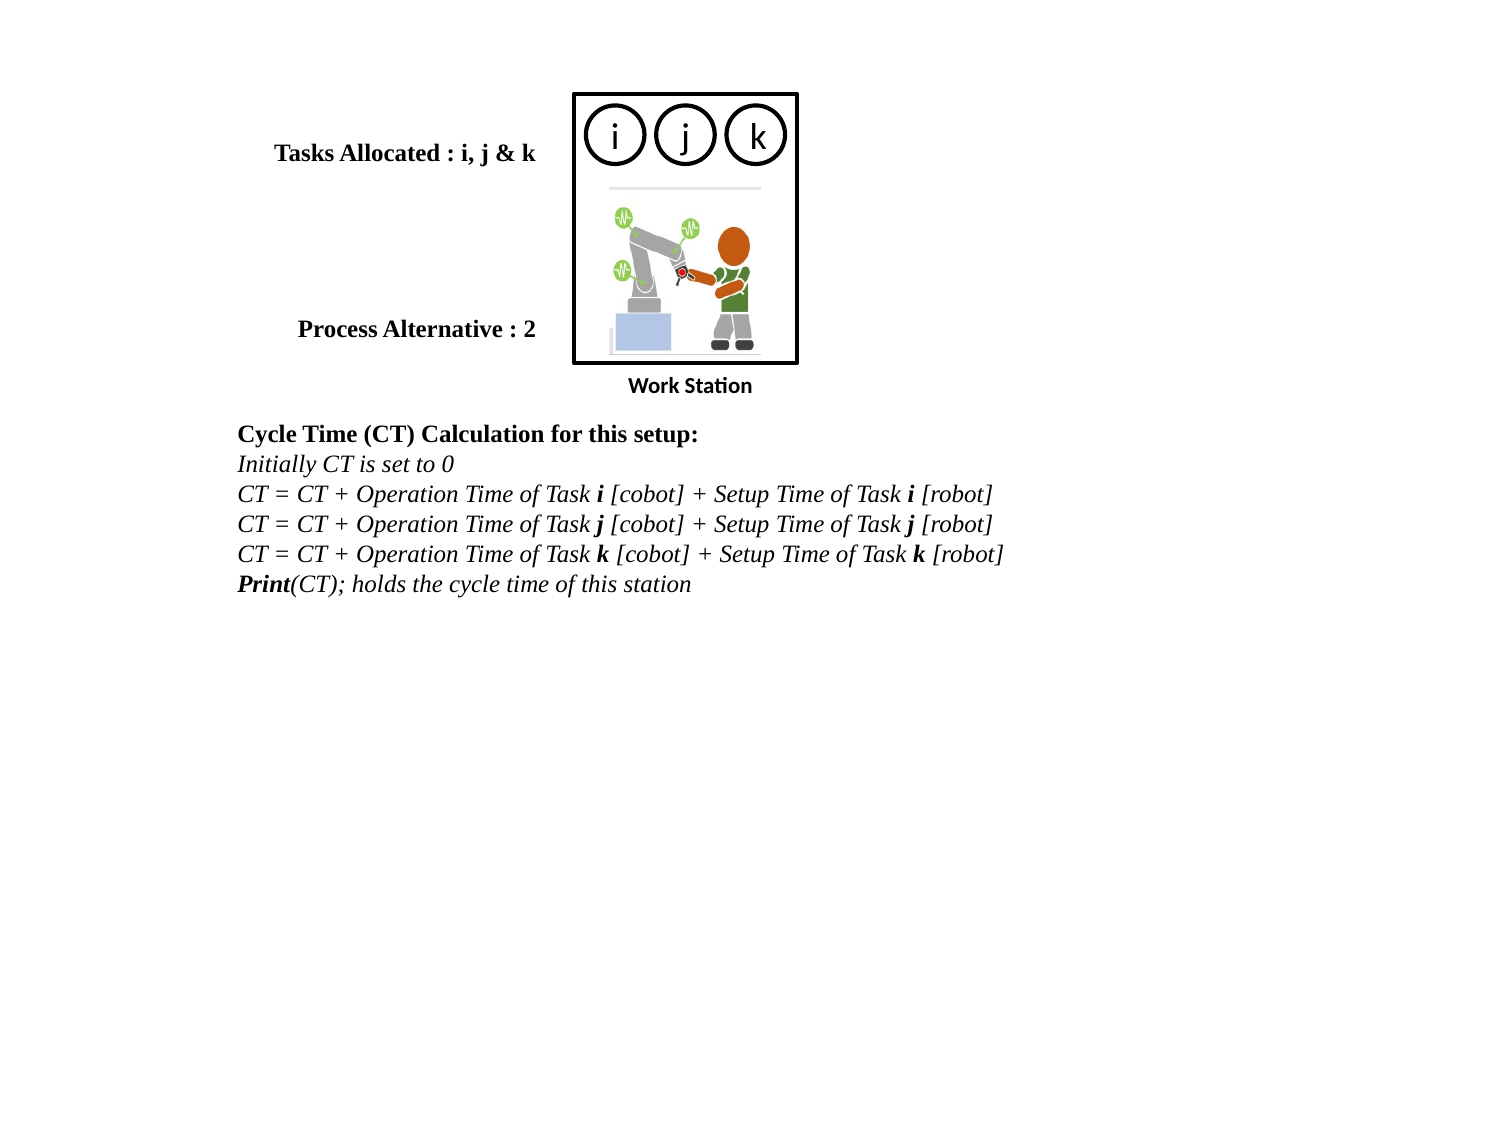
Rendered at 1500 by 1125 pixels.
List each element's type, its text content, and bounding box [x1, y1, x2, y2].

text_box [572, 92, 799, 365]
text_box Cycle Time (CT) Calculation for this setup: Initially CT is set to 0 CT = CT + Operation Time of Task i [cobot] + Setup Time of Task i [robot] CT = CT + Operation Time of Task j [cobot] + Setup Time of Task j [robot] CT = CT + Operation Time of Task k [cobot] + Setup Time of Task k [robot] Print(CT); holds the cycle time of this station [222, 410, 1301, 605]
text_box i [583, 103, 647, 167]
text_box Process Alternative : 2 [283, 304, 552, 350]
text_box Tasks Allocated : i, j & k [259, 128, 552, 174]
text_box j [654, 103, 717, 167]
text_box Work Station [613, 363, 768, 406]
text_box k [724, 103, 788, 167]
picture [609, 187, 762, 355]
